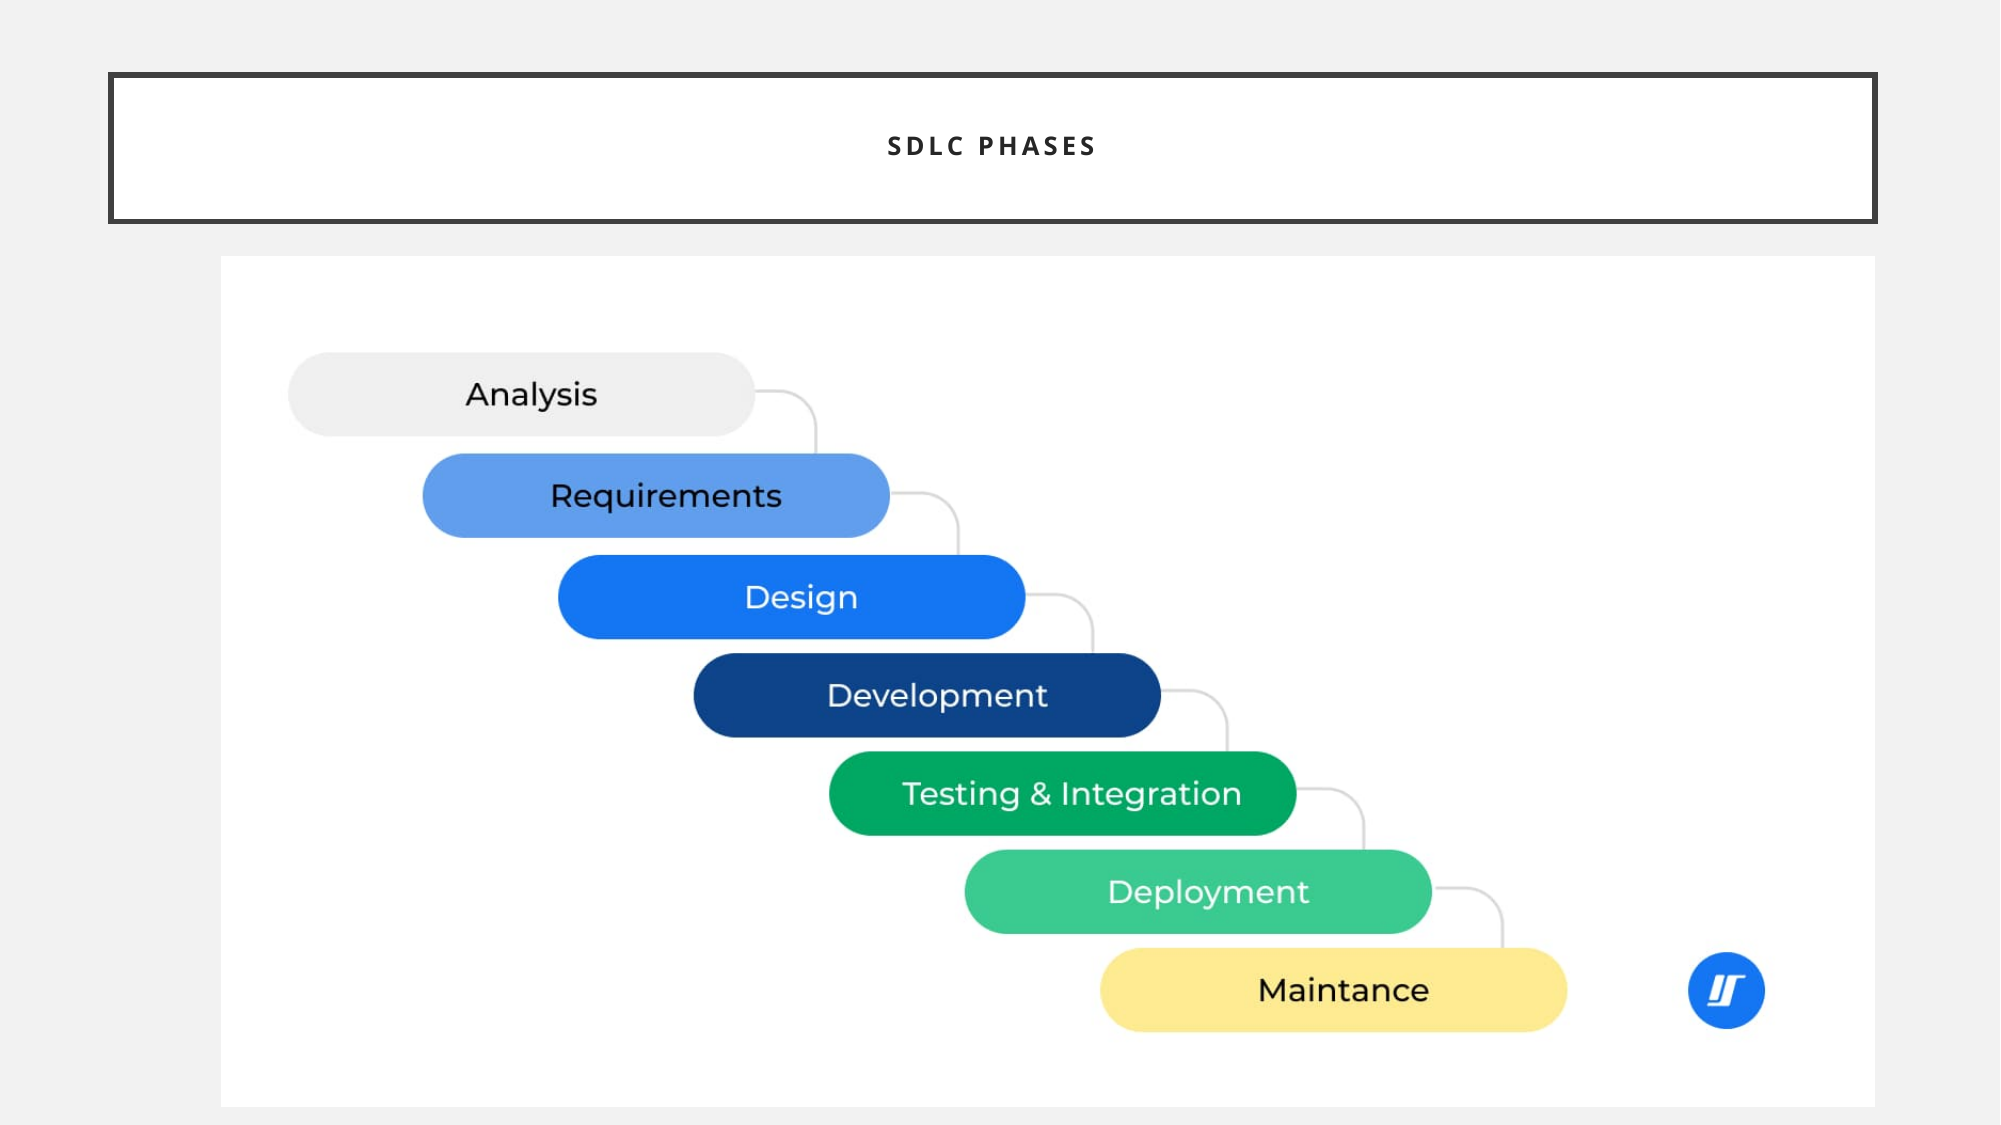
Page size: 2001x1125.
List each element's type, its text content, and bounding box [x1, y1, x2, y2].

title SDLC Phases [108, 72, 1878, 224]
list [221, 256, 1875, 1107]
